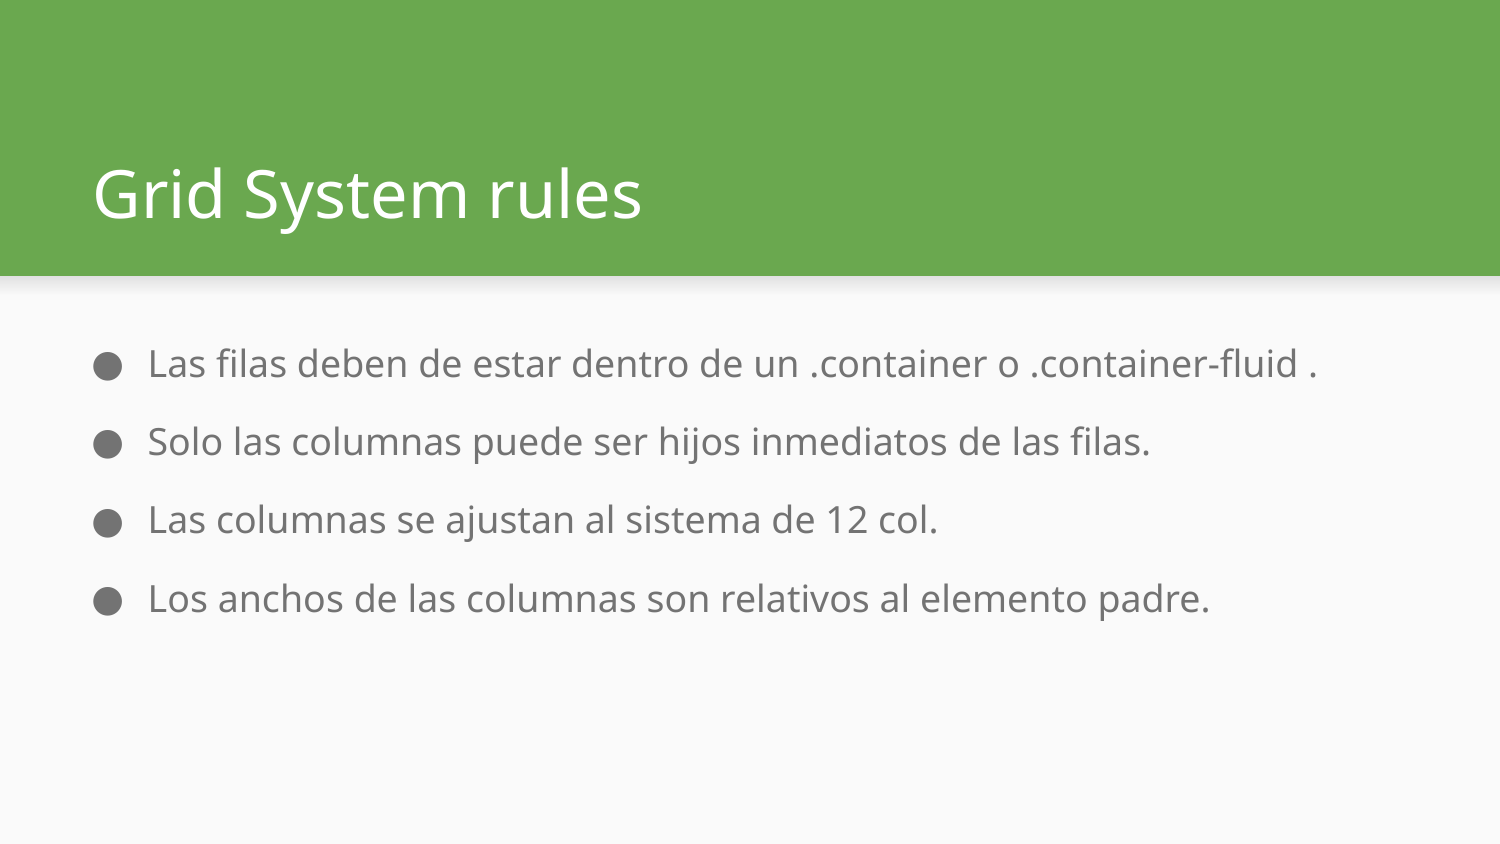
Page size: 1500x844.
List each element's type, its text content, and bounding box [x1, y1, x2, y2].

title Grid System rules [77, 121, 1427, 248]
text_box Las filas deben de estar dentro de un .container o .container-fluid . Solo las columnas puede ser hijos inmediatos de las filas. Las columnas se ajustan al sistema de 12 col. Los anchos de las columnas son relativos al elemento padre. [57, 324, 1443, 729]
